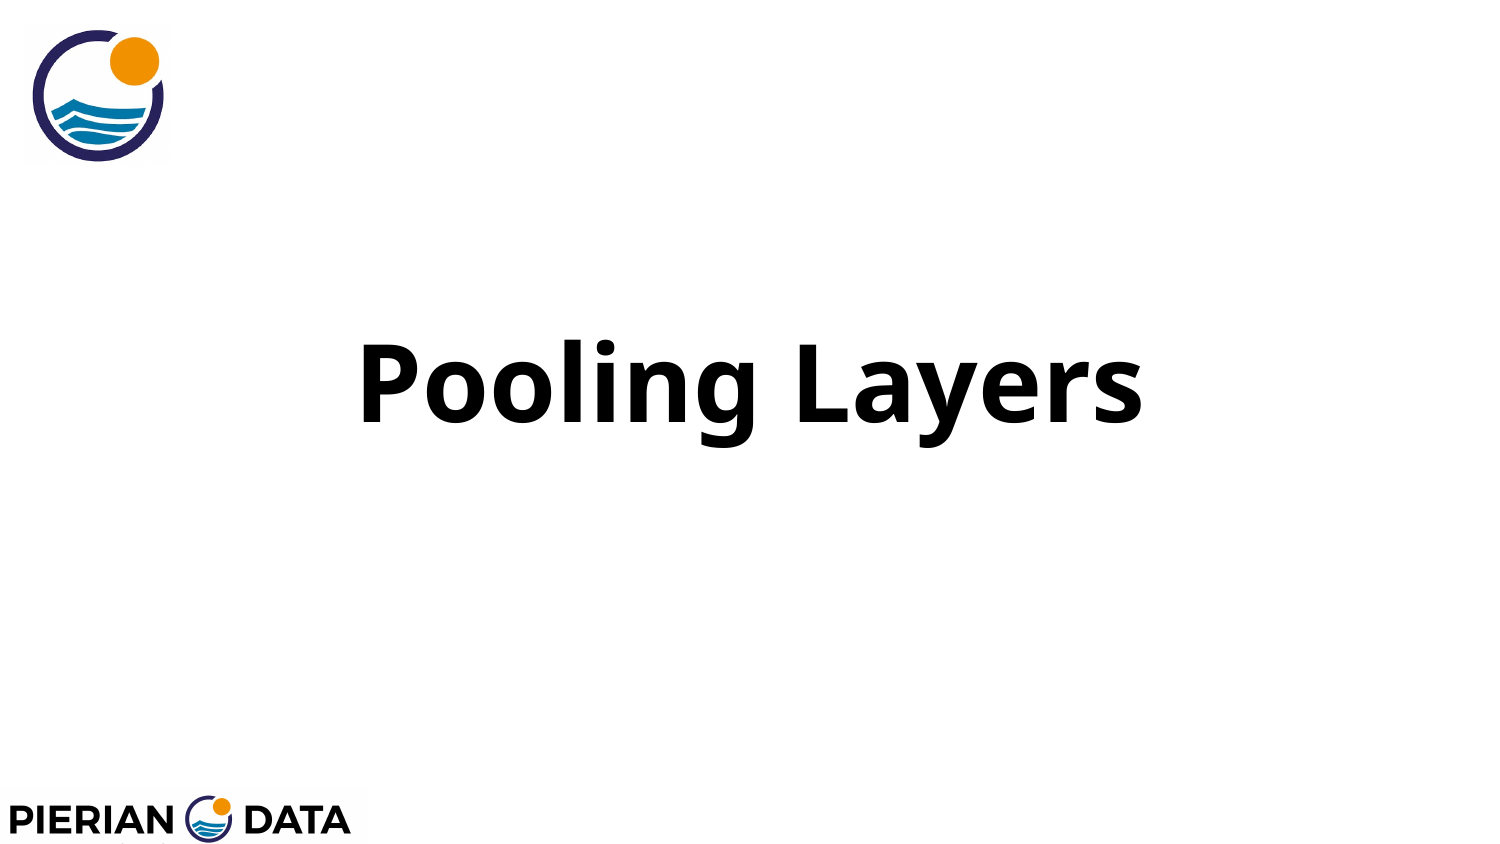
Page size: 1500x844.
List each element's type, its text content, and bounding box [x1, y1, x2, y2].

picture [24, 24, 172, 167]
title Pooling Layers [51, 122, 1449, 459]
picture [0, 787, 368, 844]
